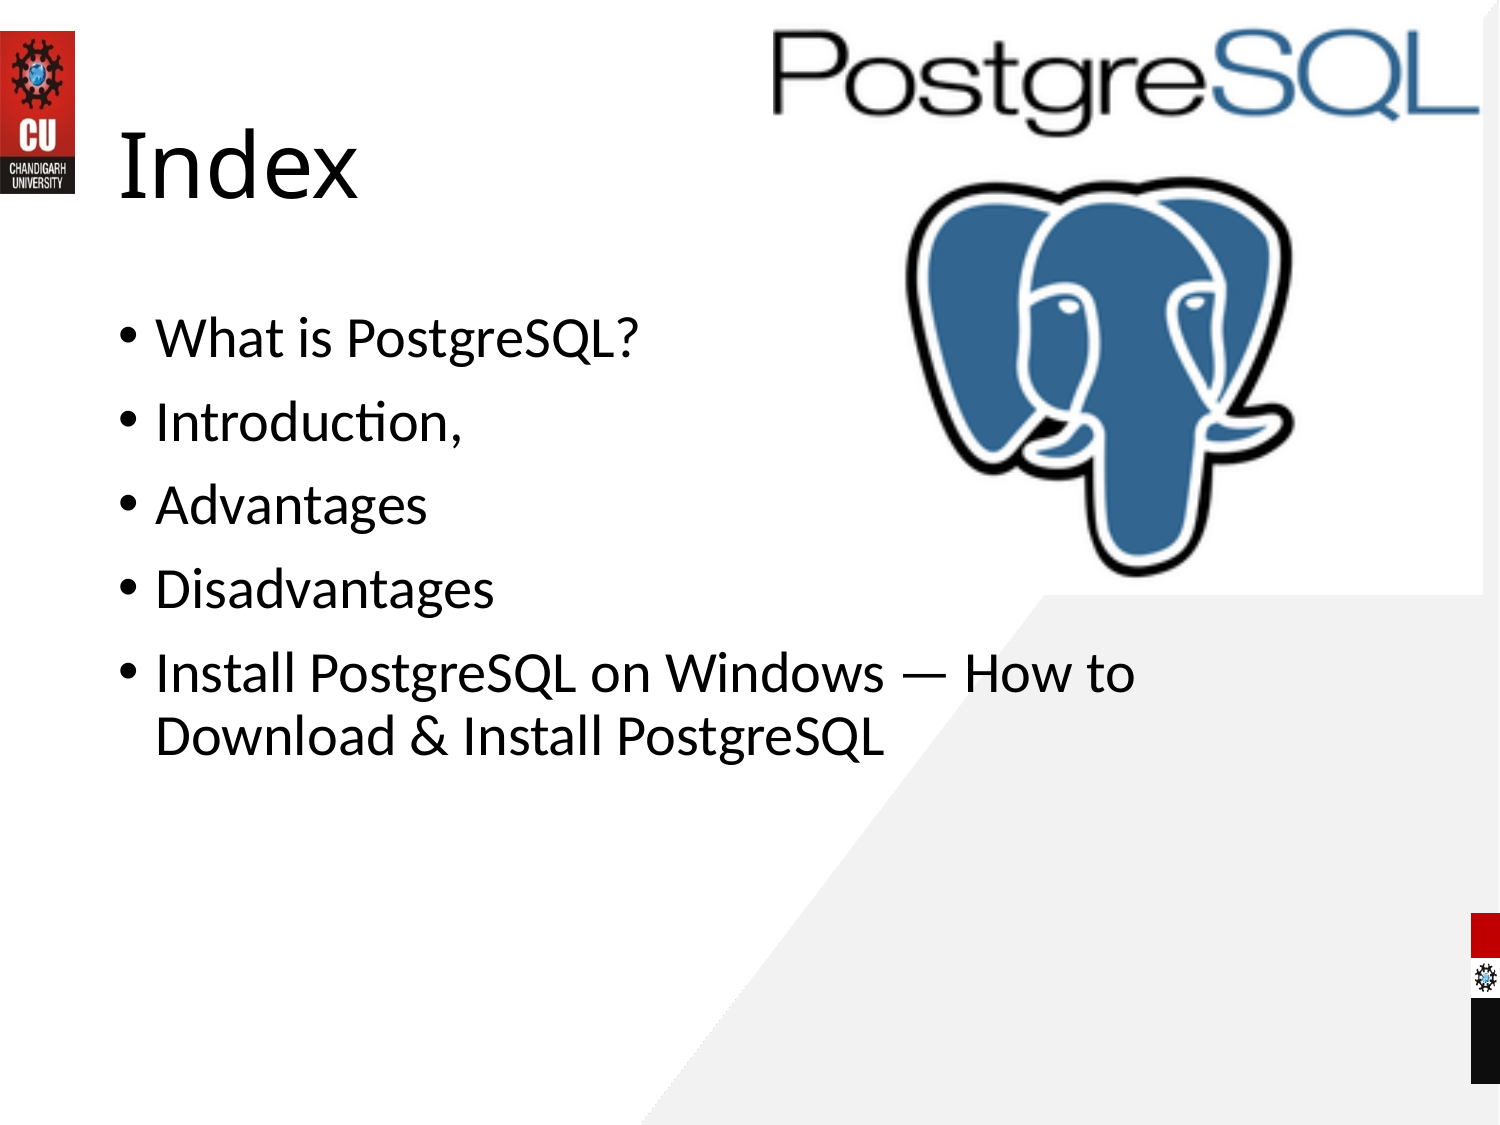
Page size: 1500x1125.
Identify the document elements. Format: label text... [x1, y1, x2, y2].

title Index [103, 59, 773, 278]
picture [0, 0, 1500, 1125]
list What is PostgreSQL? Introduction, Advantages Disadvantages Install PostgreSQL on Windows — How to Download & Install PostgreSQL [103, 299, 1397, 1014]
